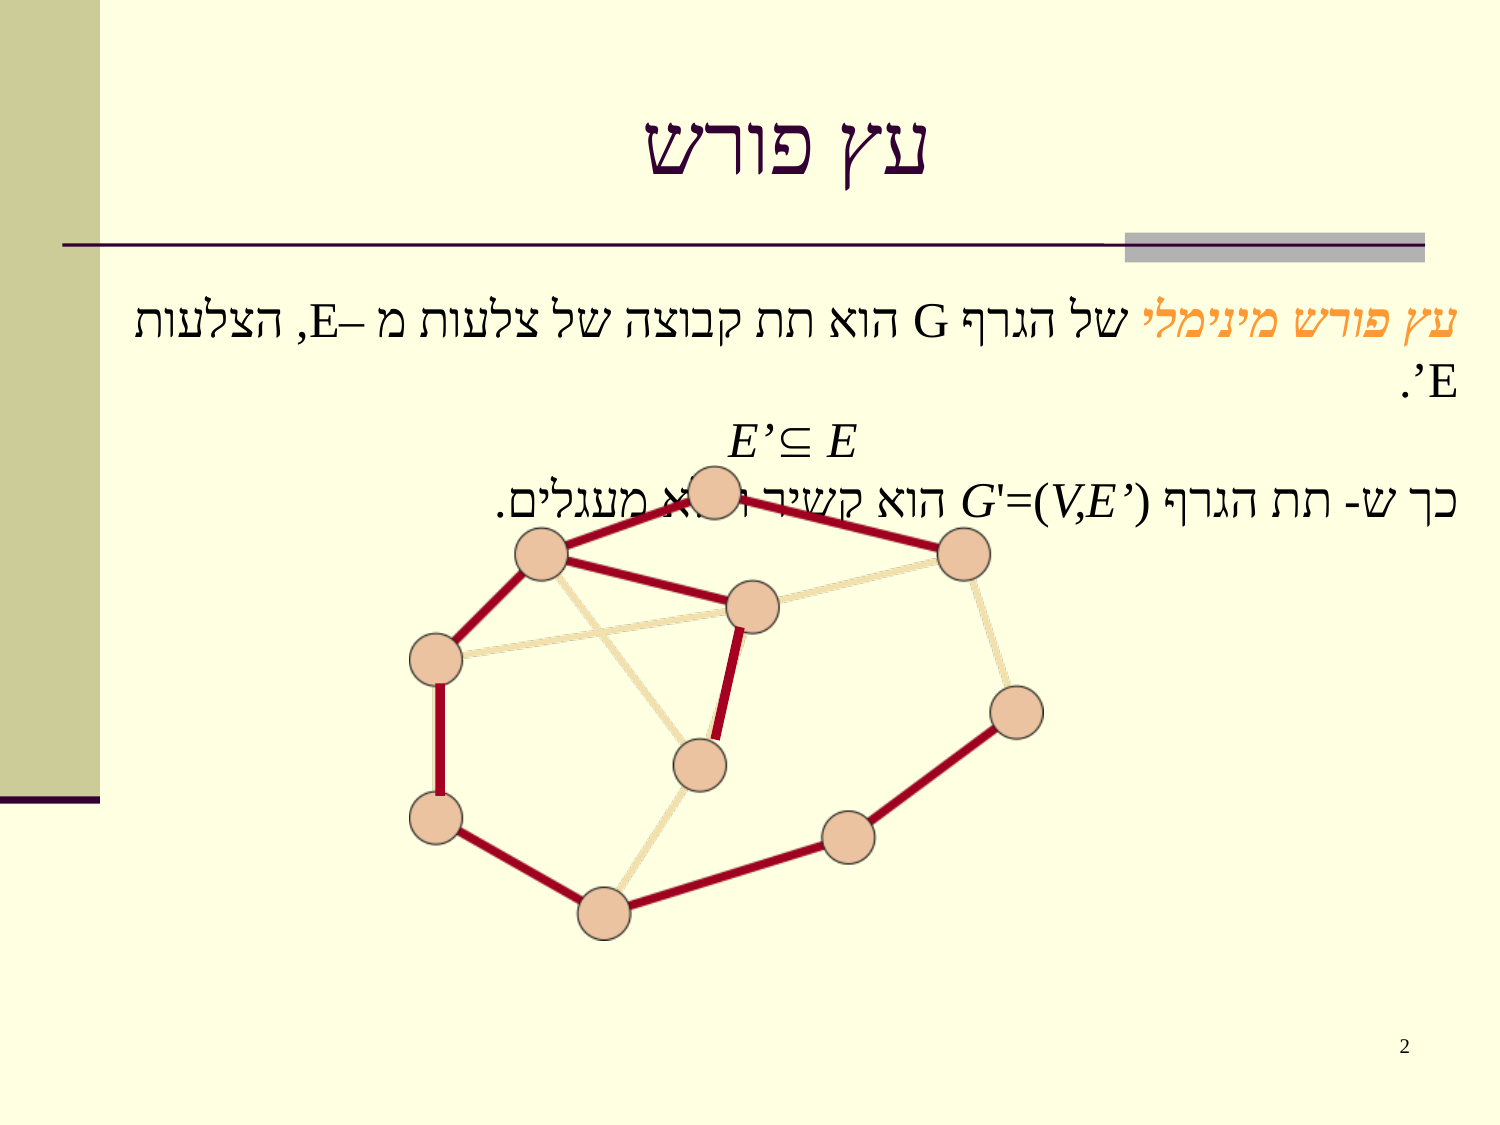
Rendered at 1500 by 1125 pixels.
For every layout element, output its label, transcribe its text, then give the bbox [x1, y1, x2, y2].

slide_number 2 [1112, 1024, 1426, 1101]
title עץ פורש [150, 45, 1425, 234]
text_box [408, 465, 1044, 941]
text_box עץ פורש מינימלי של הגרף G הוא תת קבוצה של צלעות מ –E, הצלעות E’. E’ E כך ש- תת הגרף G'=(V,E’) הוא קשיר וללא מעגלים. [127, 287, 1459, 588]
